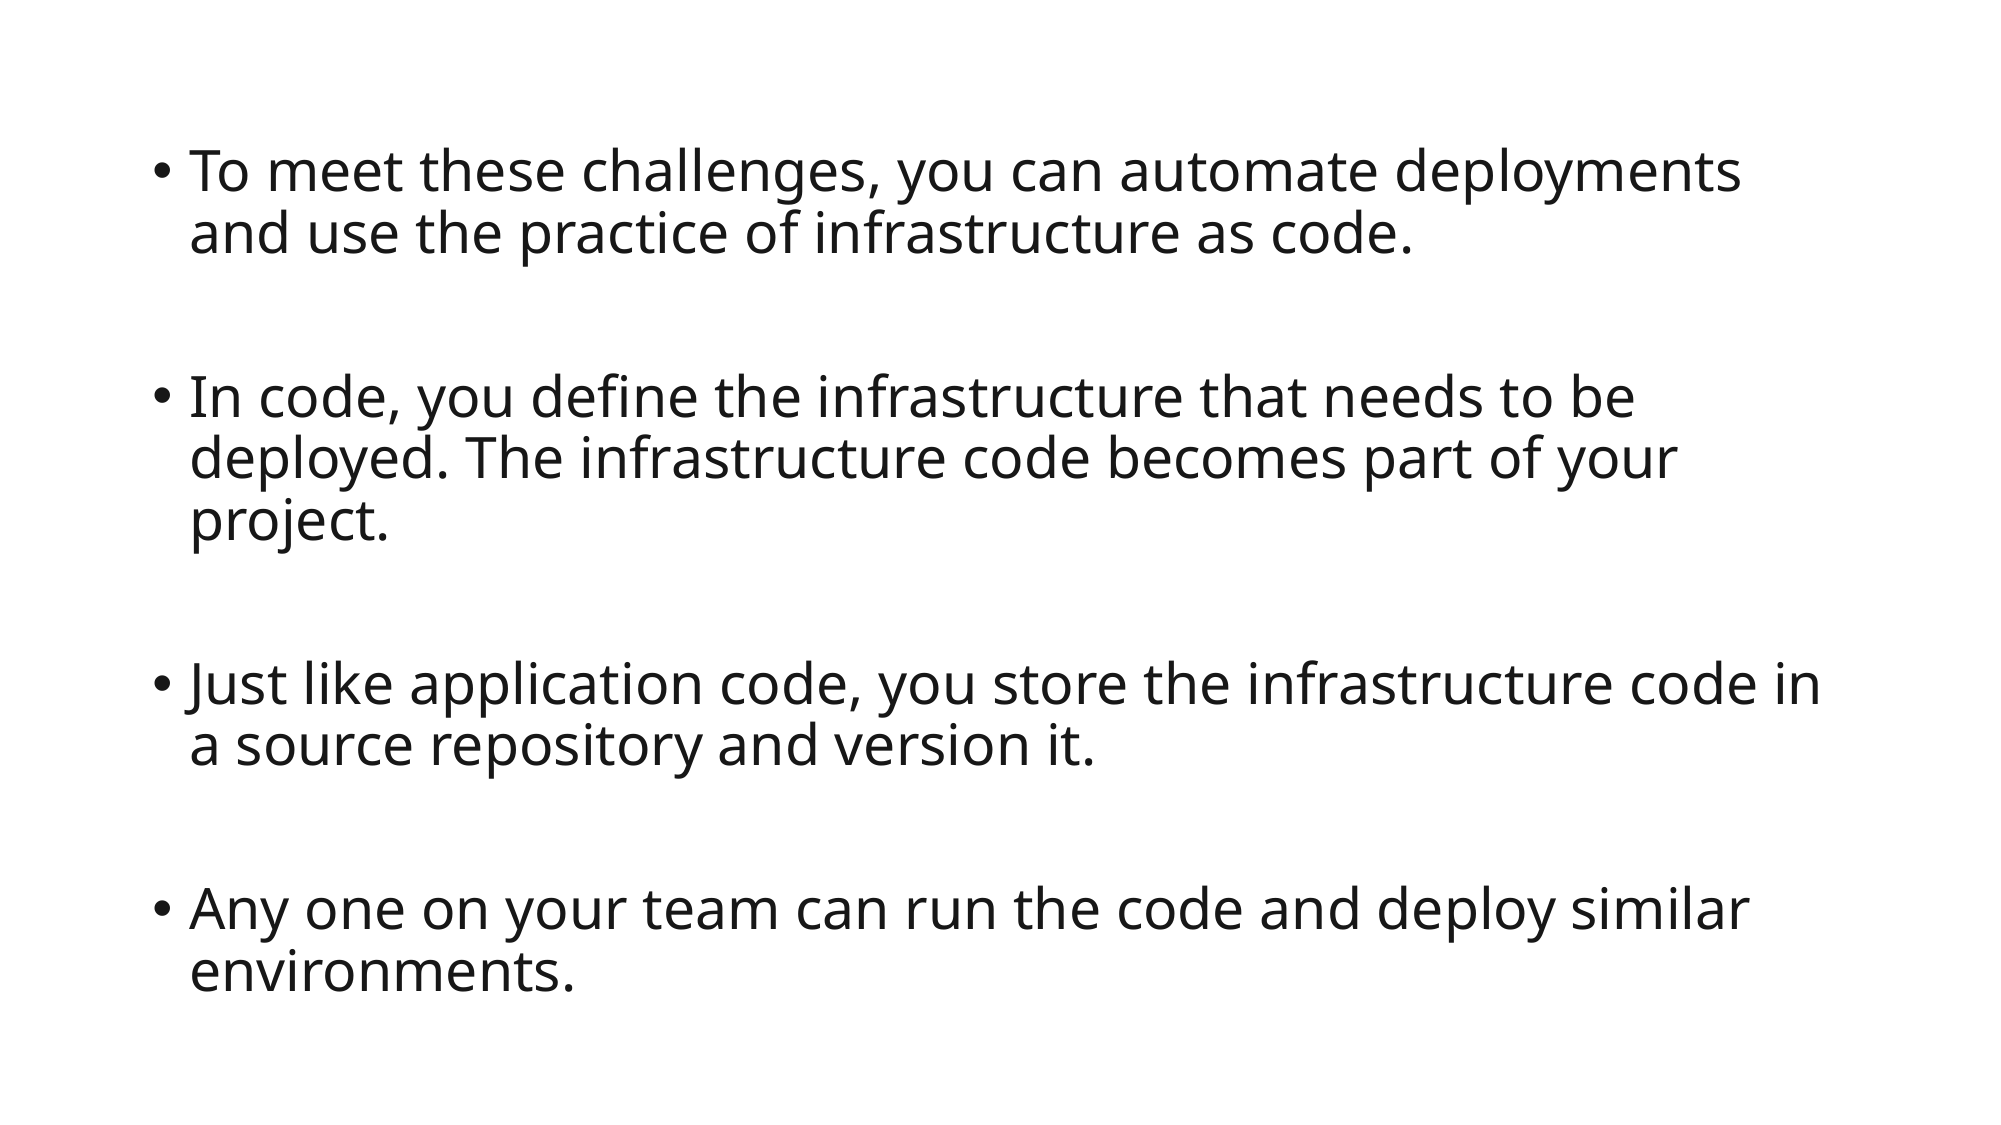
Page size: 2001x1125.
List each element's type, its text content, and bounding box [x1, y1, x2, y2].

list To meet these challenges, you can automate deployments and use the practice of infrastructure as code. In code, you define the infrastructure that needs to be deployed. The infrastructure code becomes part of your project. Just like application code, you store the infrastructure code in a source repository and version it. Any one on your team can run the code and deploy similar environments. [137, 134, 1863, 1014]
